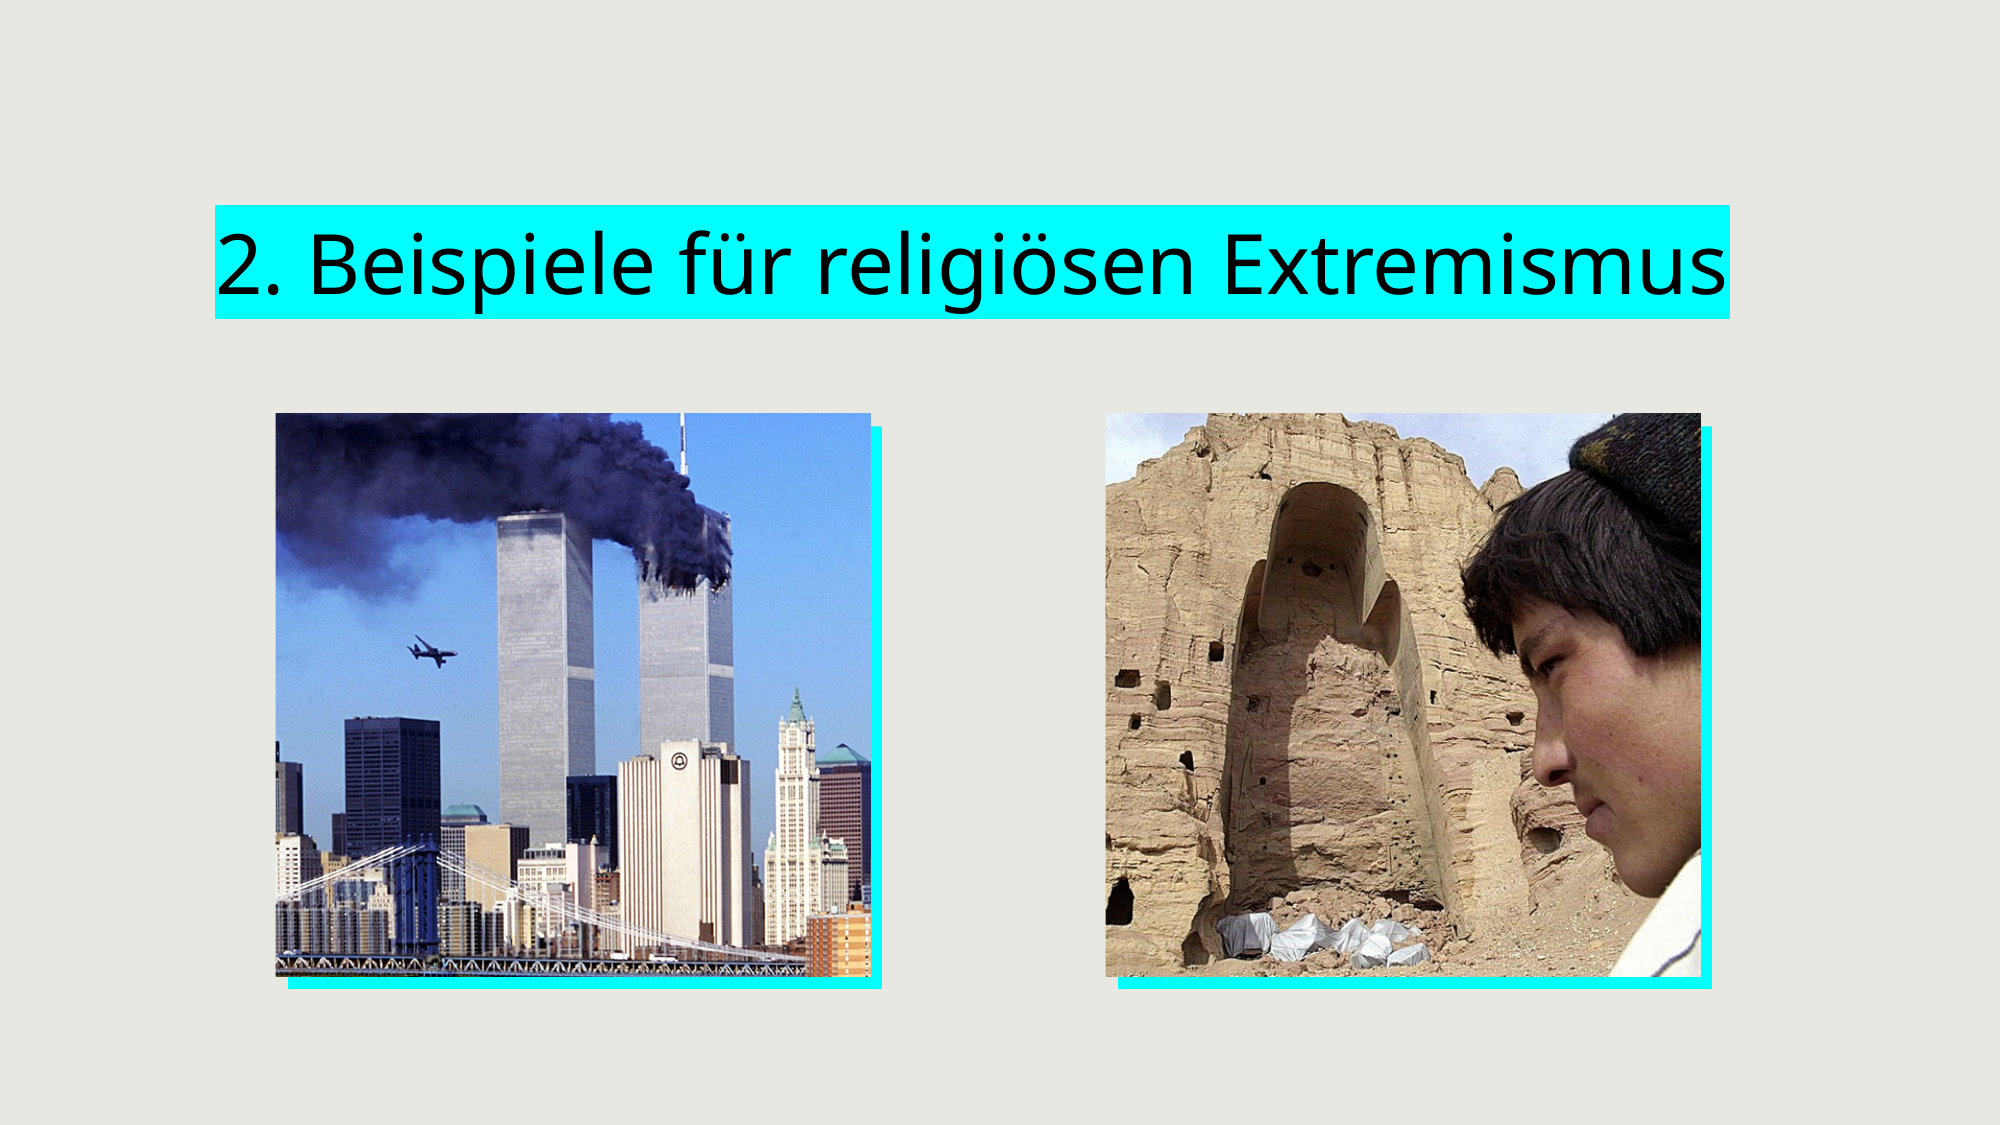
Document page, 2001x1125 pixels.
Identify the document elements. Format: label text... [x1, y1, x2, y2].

picture [275, 413, 871, 977]
text_box [1117, 425, 1713, 990]
picture [1105, 413, 1701, 977]
title 2. Beispiele für religiösen Extremismus [200, 59, 1758, 319]
text_box [287, 425, 883, 990]
